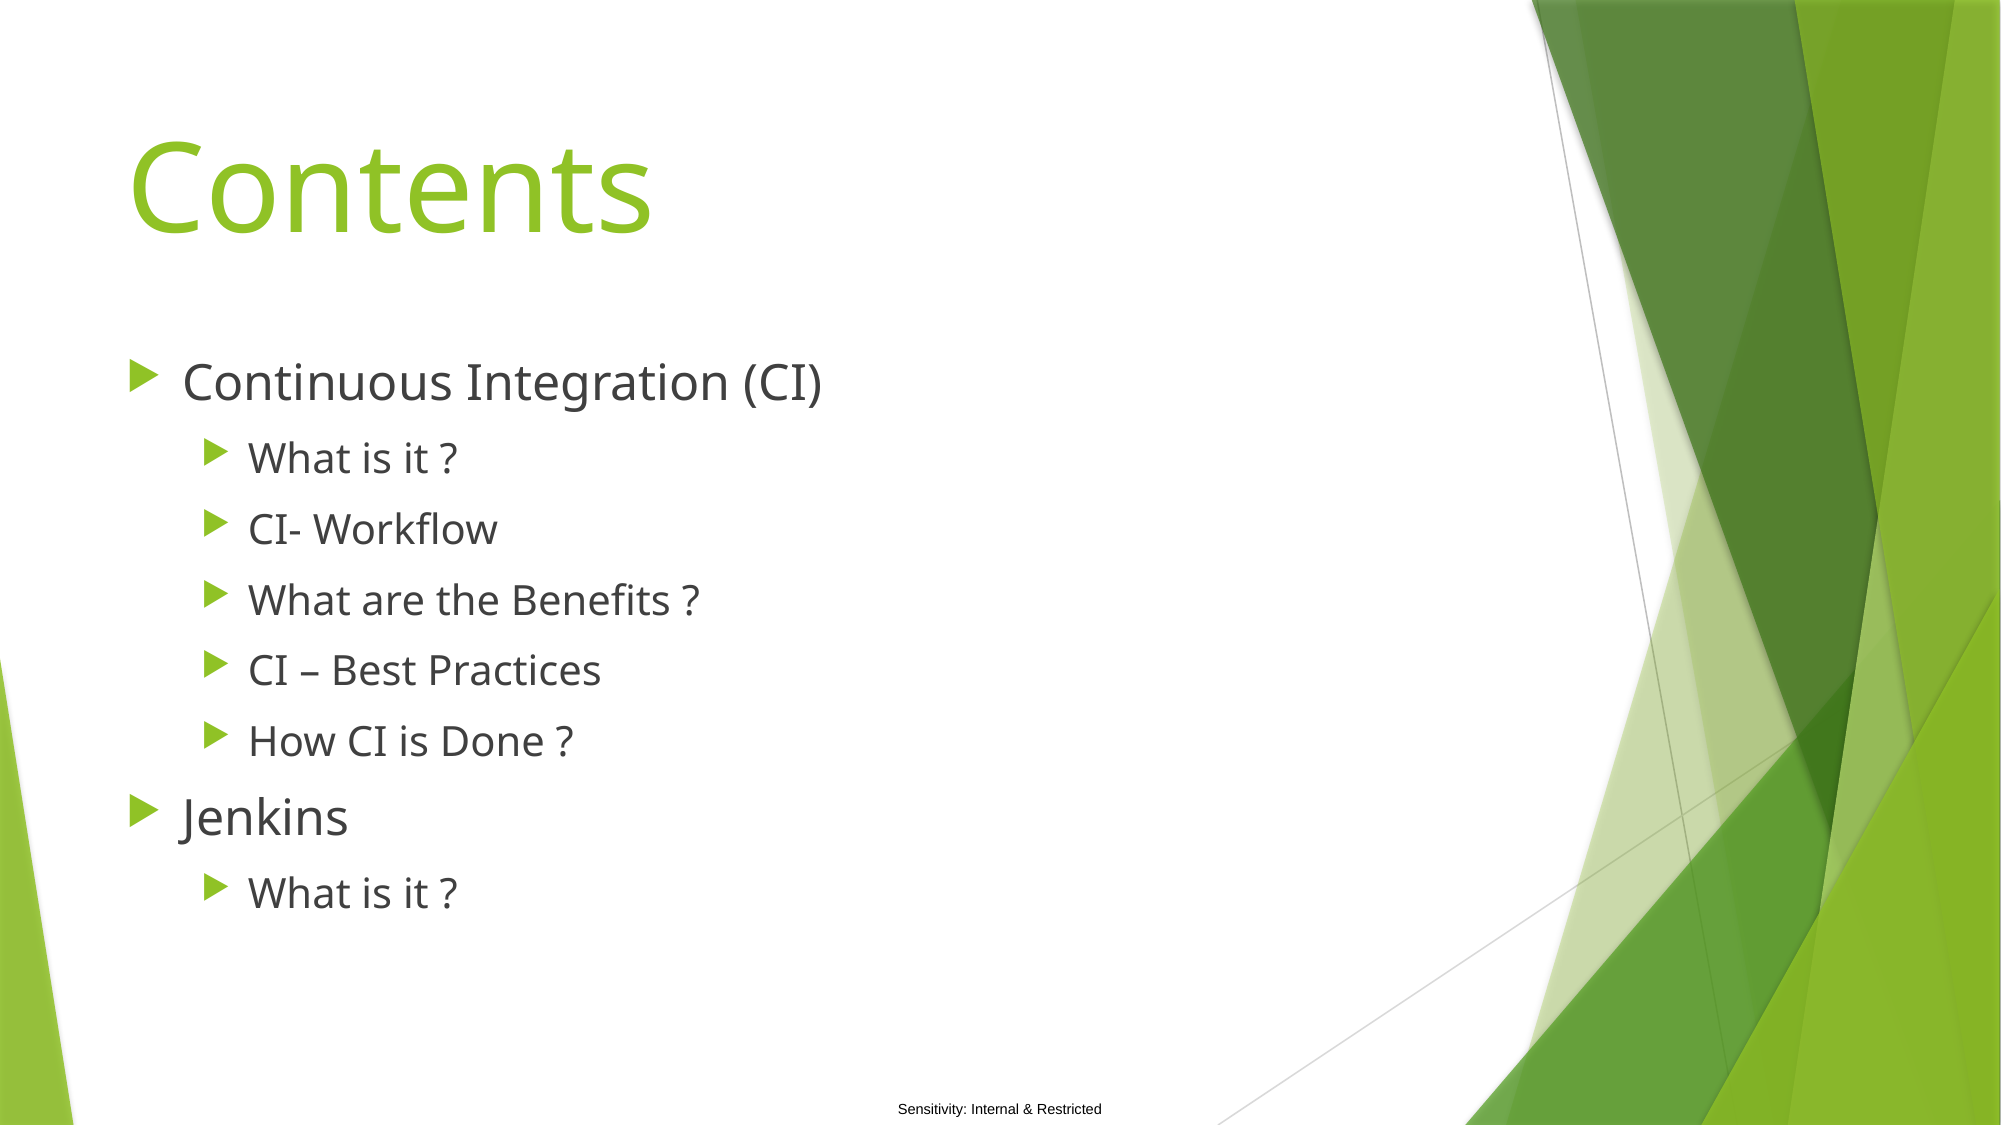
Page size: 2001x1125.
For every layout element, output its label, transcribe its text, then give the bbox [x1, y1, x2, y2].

title Contents [111, 99, 1522, 317]
list Continuous Integration (CI) What is it ? CI- Workflow What are the Benefits ? CI – Best Practices How CI is Done ? Jenkins What is it ? [111, 343, 1522, 991]
